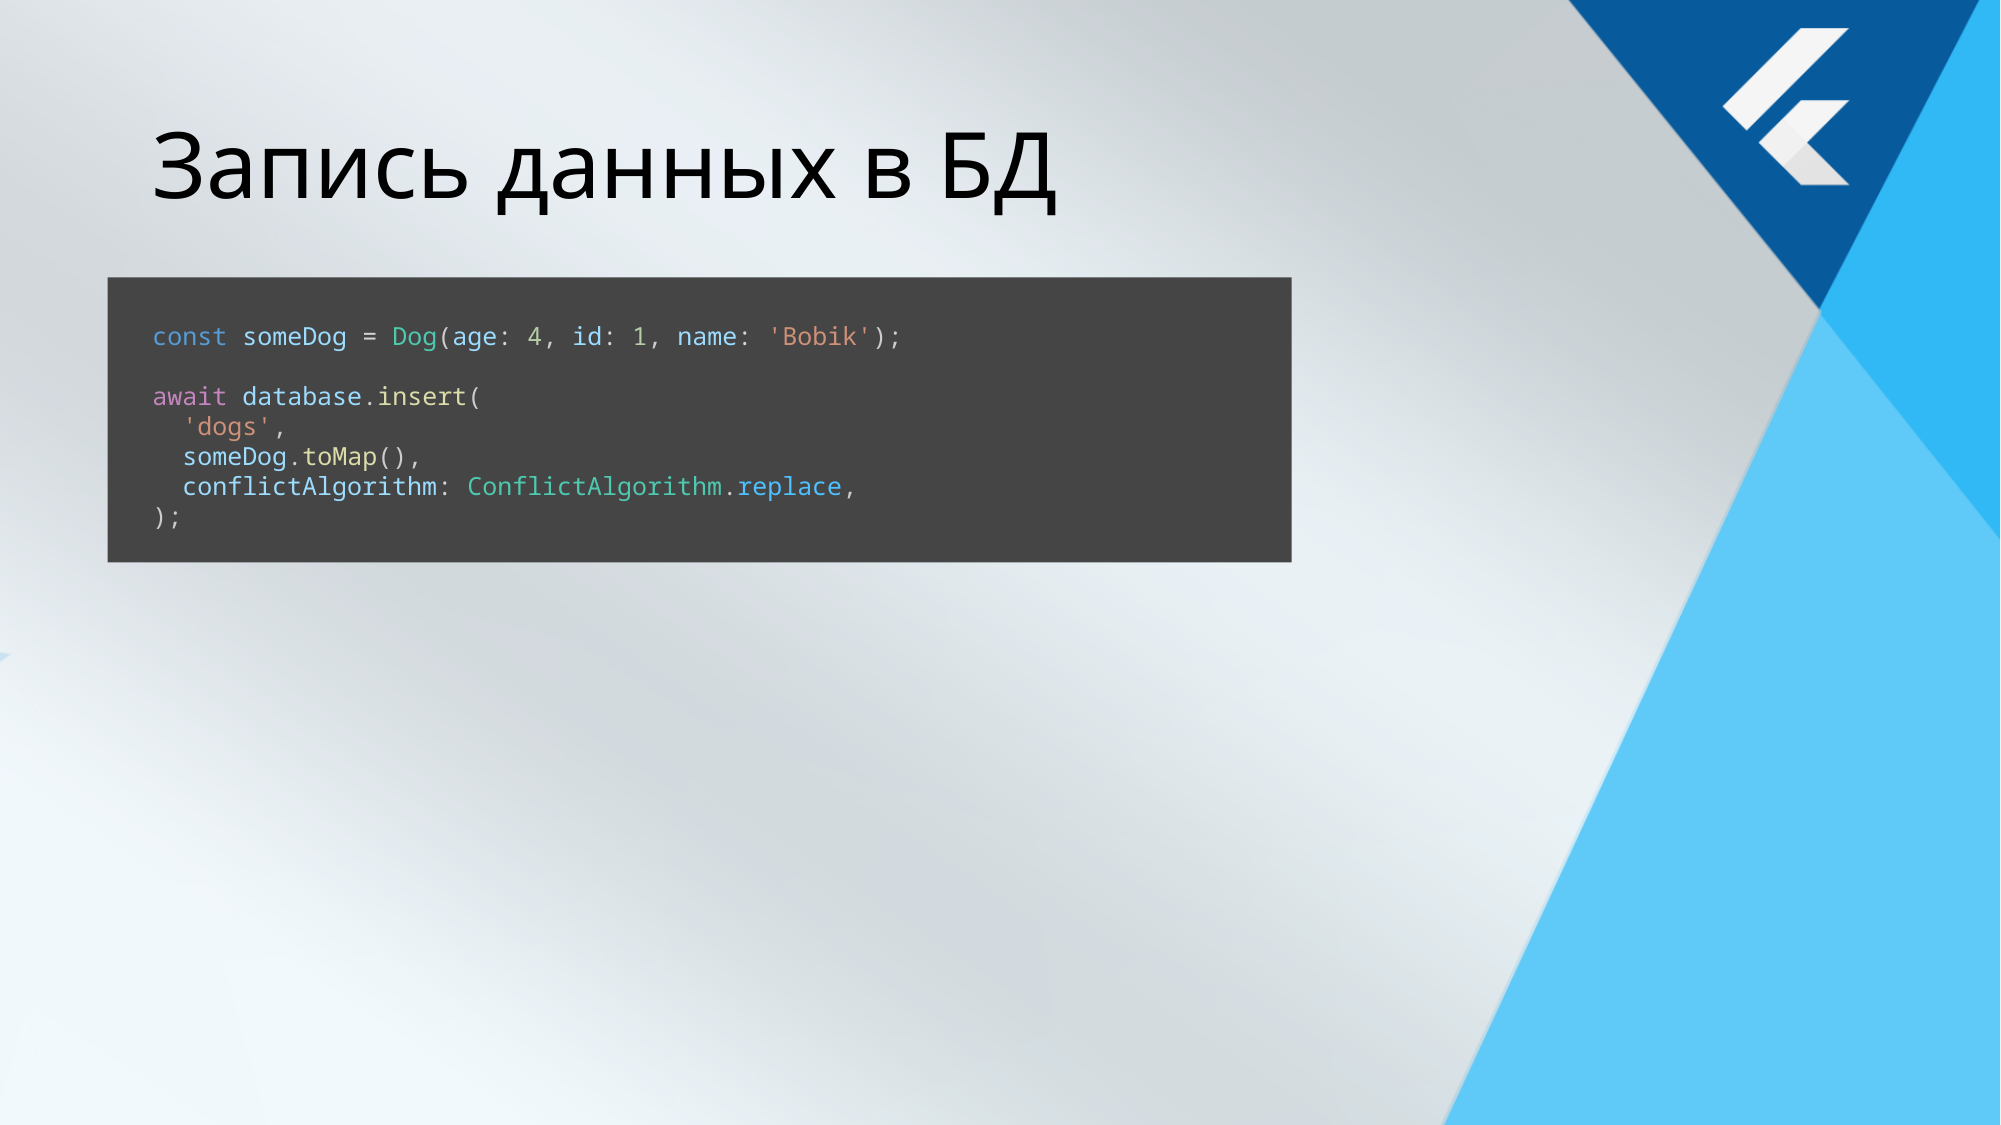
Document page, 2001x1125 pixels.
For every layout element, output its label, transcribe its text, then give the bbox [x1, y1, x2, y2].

text_box [107, 276, 1293, 563]
title Запись данных в БД [137, 59, 1650, 278]
picture [0, 0, 2001, 1125]
text_box const someDog = Dog(age: 4, id: 1, name: 'Bobik'); await database.insert( 'dogs', someDog.toMap(), conflictAlgorithm: ConflictAlgorithm.replace, ); [137, 313, 1138, 538]
